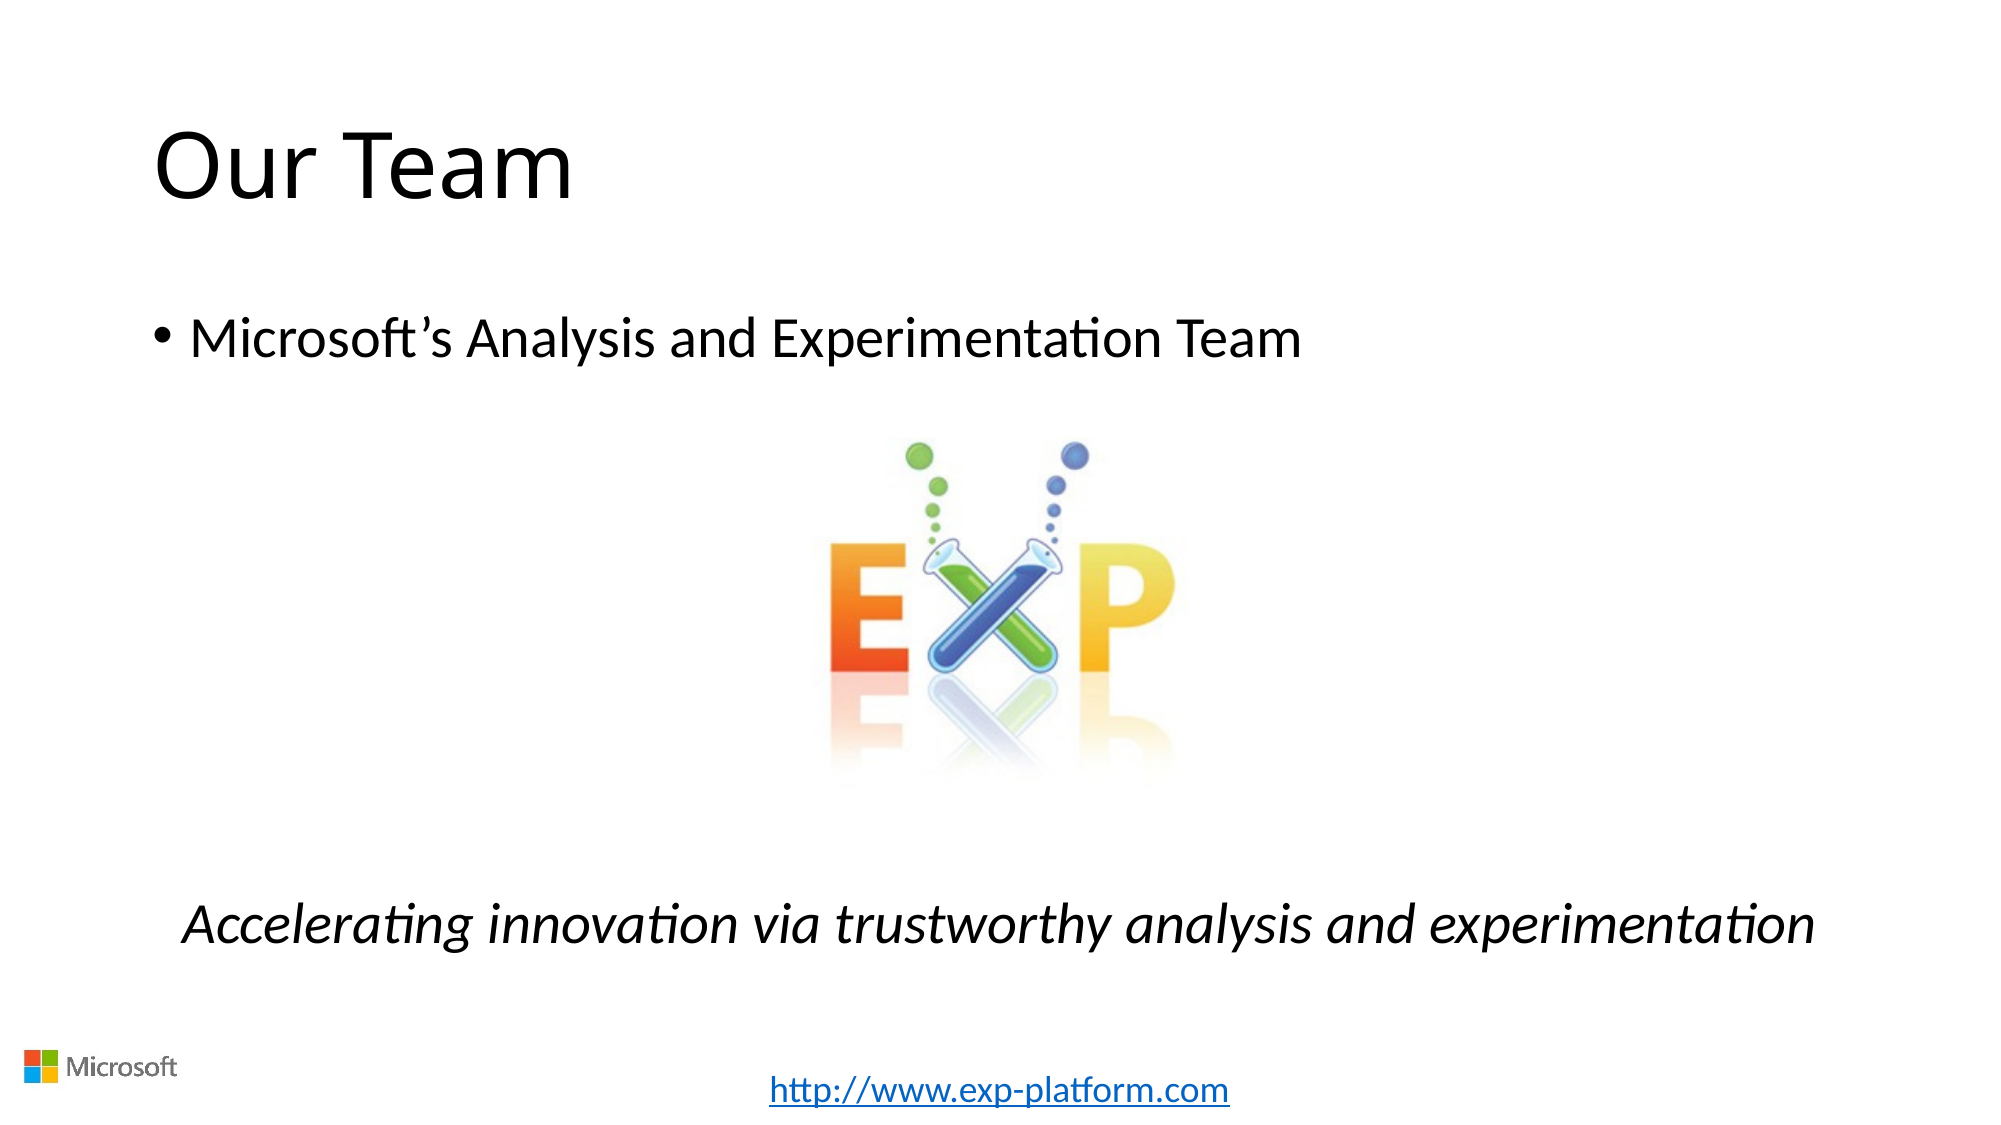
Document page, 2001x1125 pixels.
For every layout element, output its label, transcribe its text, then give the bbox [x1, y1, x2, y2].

list Microsoft’s Analysis and Experimentation Team Accelerating innovation via trustworthy analysis and experimentation [137, 299, 1863, 1014]
picture [812, 437, 1188, 804]
title Our Team [137, 59, 1863, 278]
picture [0, 1013, 199, 1125]
text_box http://www.exp-platform.com [754, 1057, 1246, 1118]
